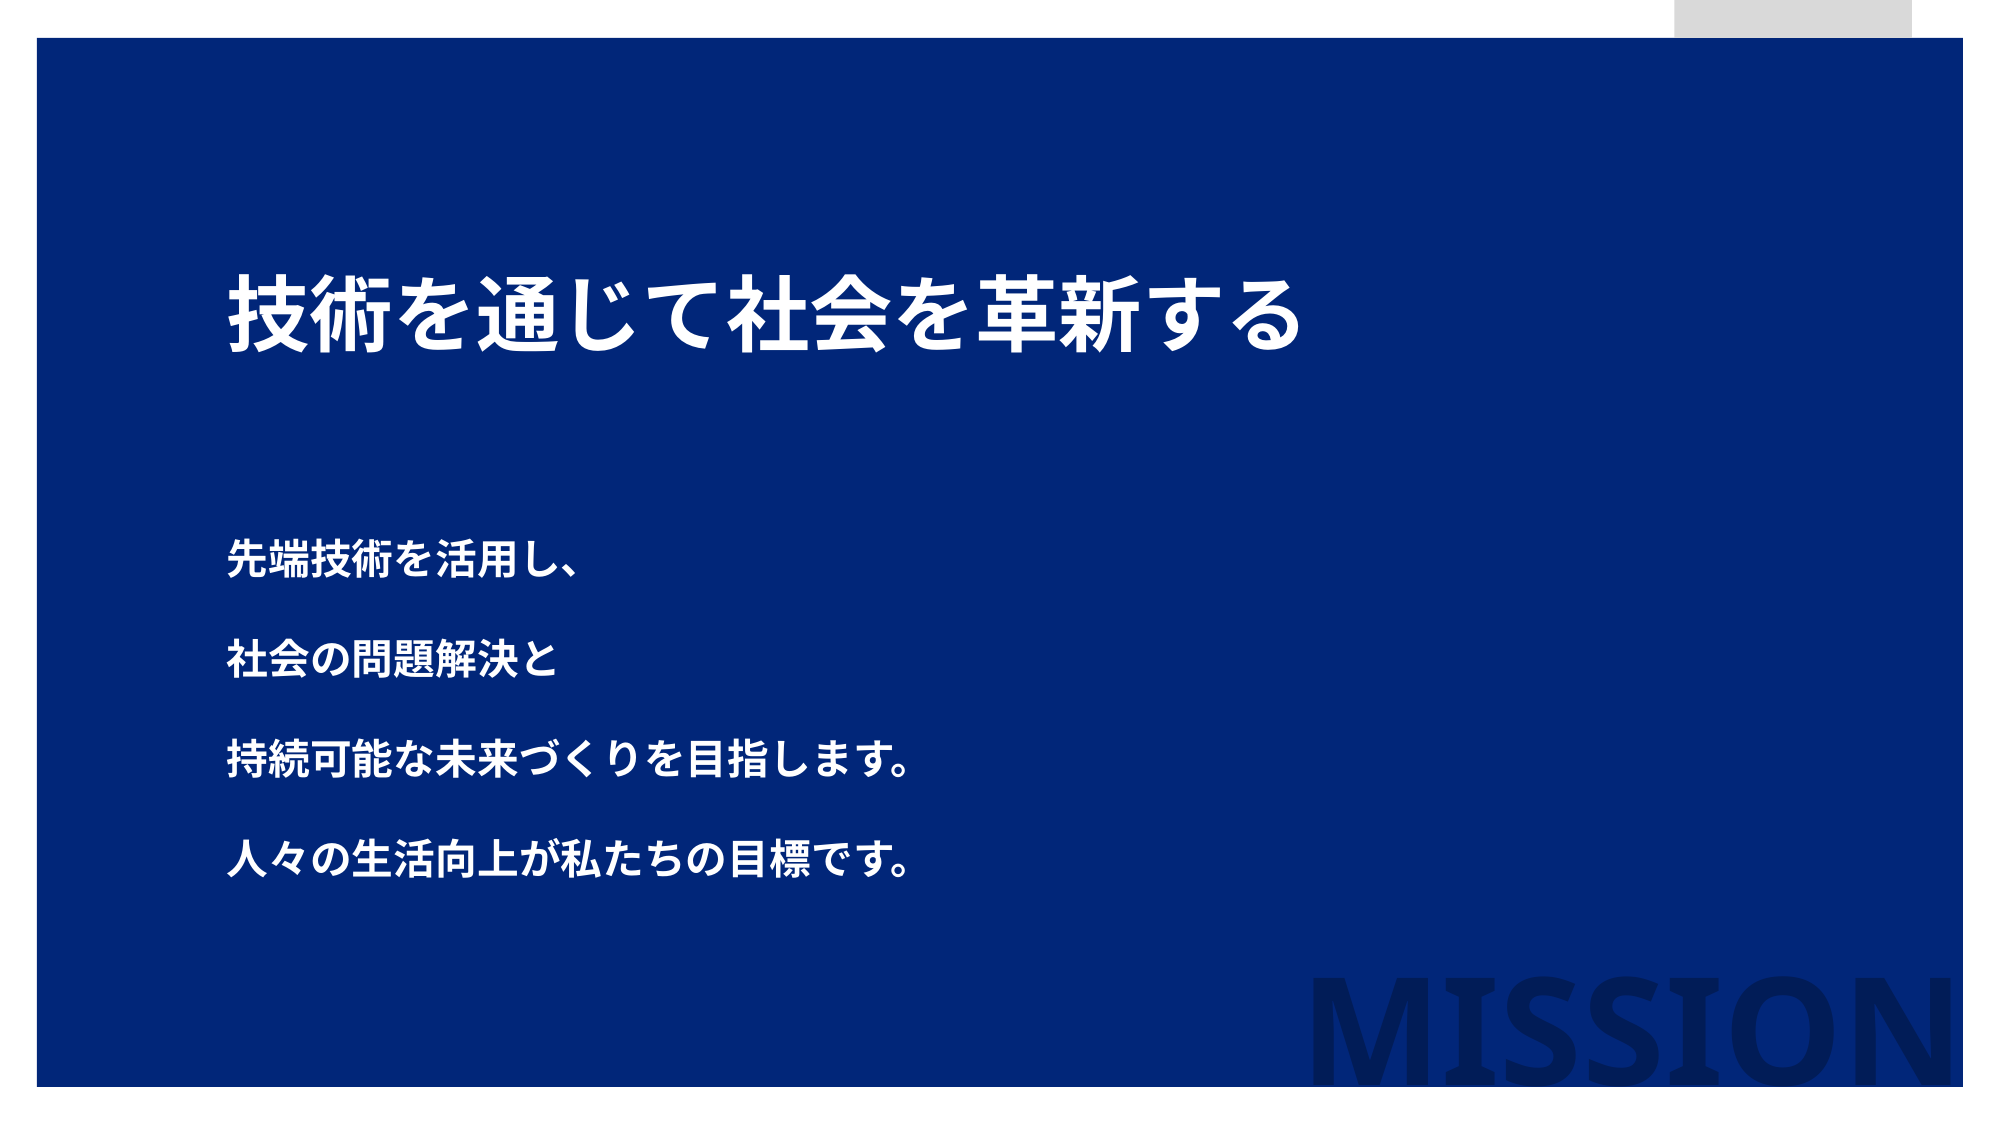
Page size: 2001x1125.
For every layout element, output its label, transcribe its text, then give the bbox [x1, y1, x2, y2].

text_box 先端技術を活用し、 社会の問題解決と 持続可能な未来づくりを目指します。 人々の生活向上が私たちの目標です。 [211, 475, 1026, 890]
text_box MISSION [256, 928, 1981, 1123]
text_box 技術を通じて社会を革新する [211, 261, 1380, 392]
text_box [36, 37, 1964, 1088]
text_box [1673, 0, 1913, 39]
